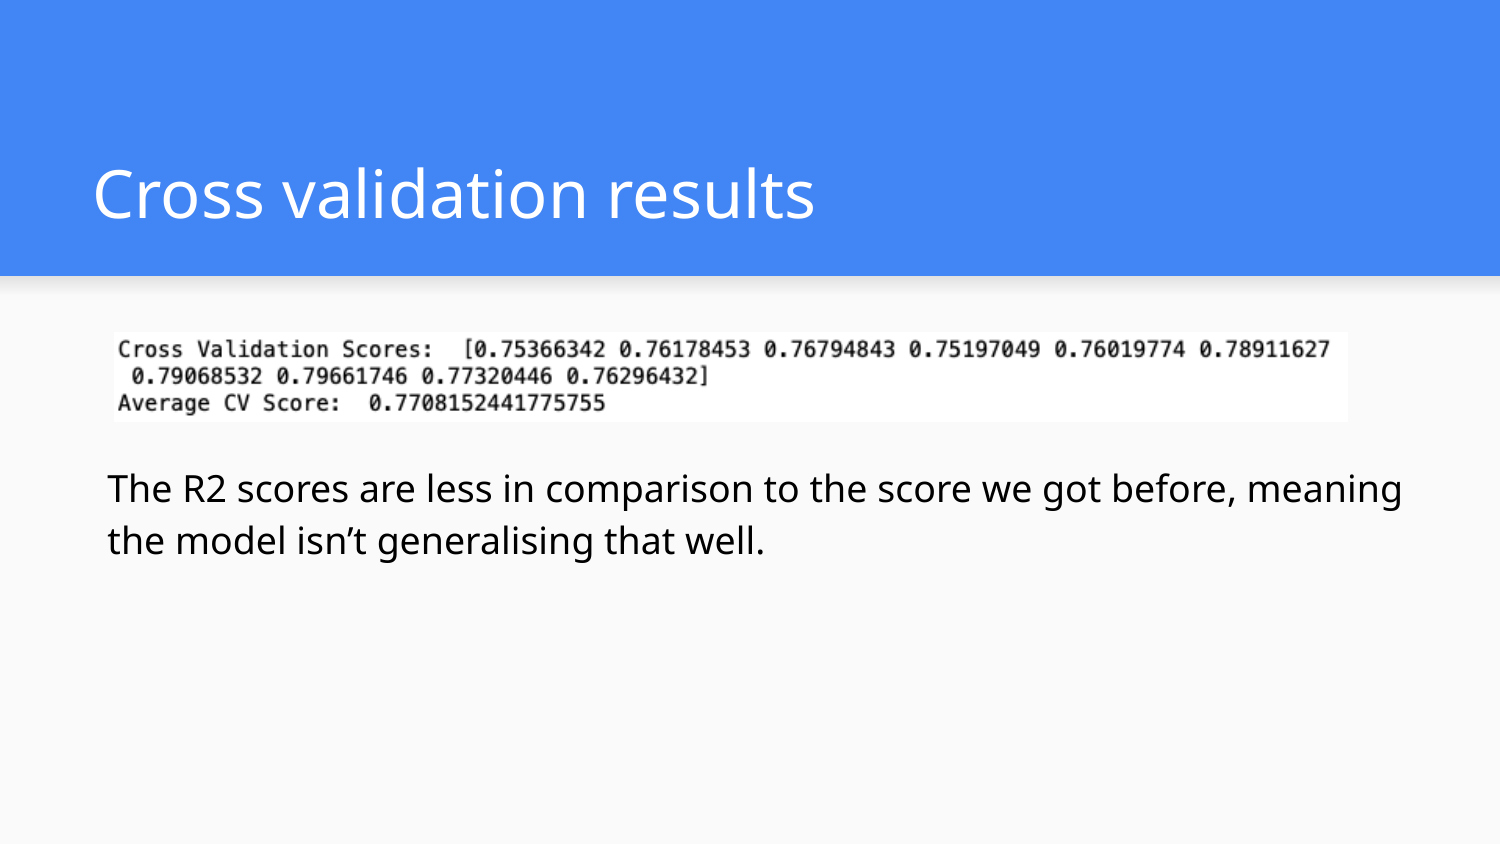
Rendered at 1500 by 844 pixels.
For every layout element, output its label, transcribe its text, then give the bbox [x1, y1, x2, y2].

title Cross validation results [77, 121, 1427, 248]
list The R2 scores are less in comparison to the score we got before, meaning the model isn’t generalising that well. [92, 443, 1442, 772]
picture [114, 332, 1348, 423]
